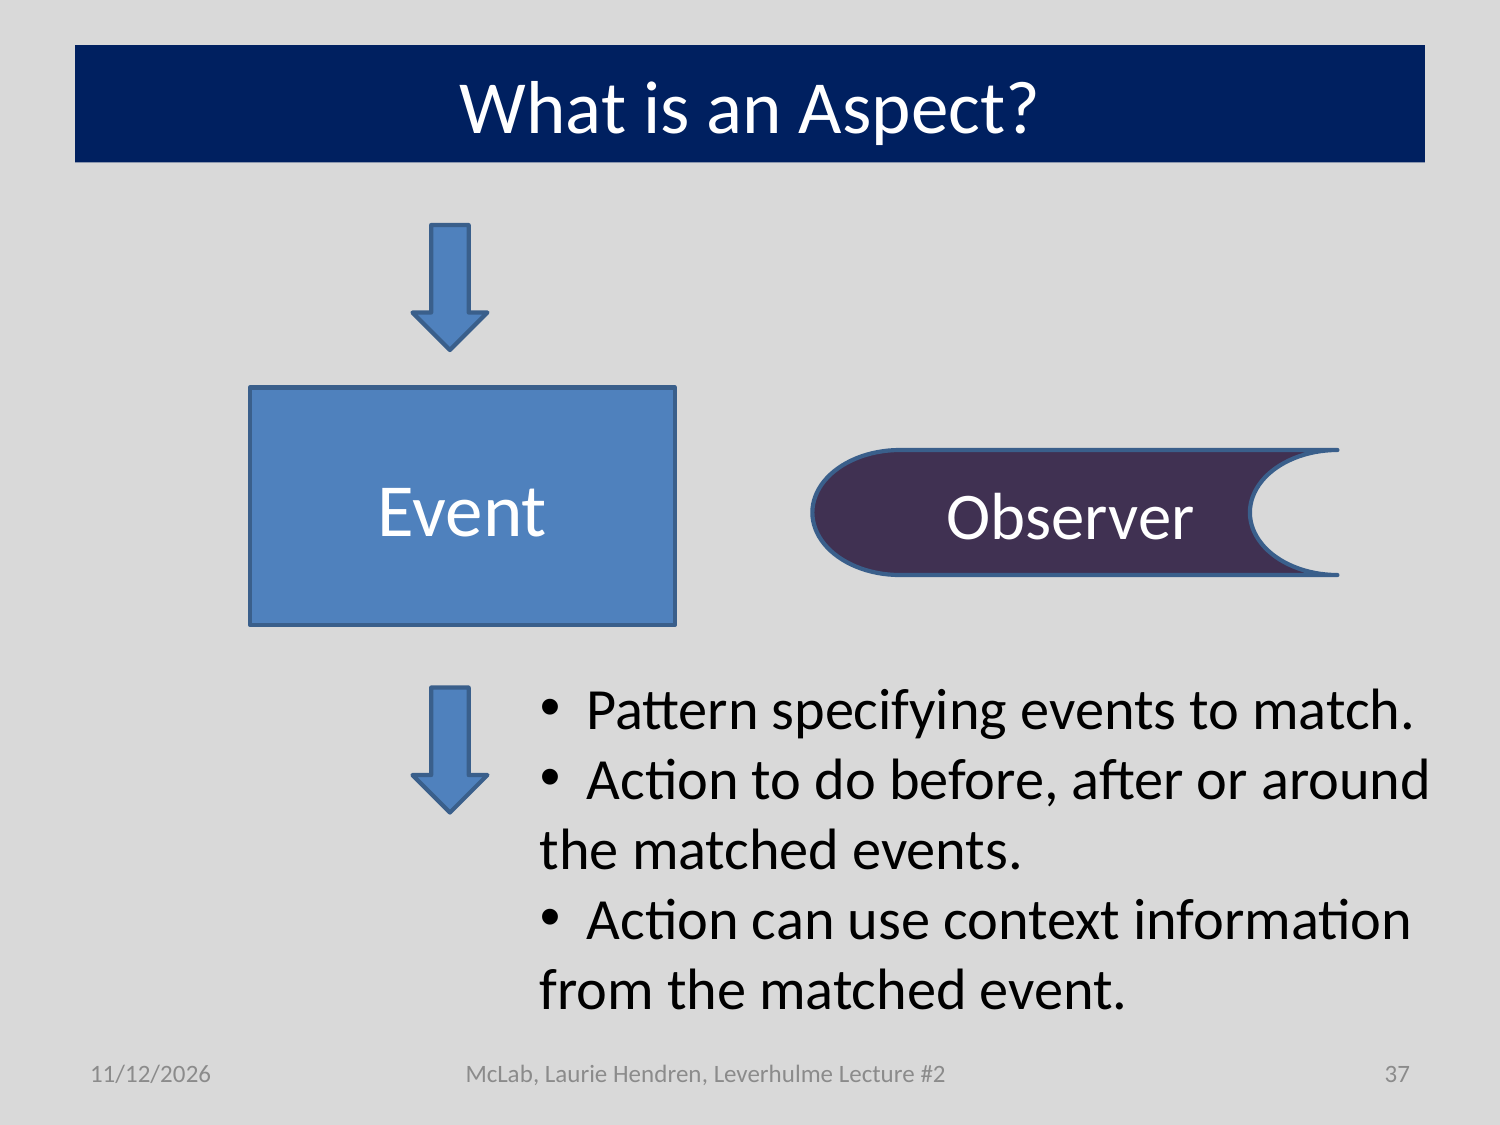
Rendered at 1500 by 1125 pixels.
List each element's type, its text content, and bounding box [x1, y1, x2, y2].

slide_number 37 [1262, 1074, 1425, 1103]
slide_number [75, 1042, 250, 1103]
title What is an Aspect? [75, 45, 1425, 163]
text_box [410, 685, 490, 815]
text_box Event [248, 385, 677, 627]
text_box Pattern specifying events to match. Action to do before, after or around the matched events. Action can use context information from the matched event. [524, 664, 1500, 1074]
text_box [410, 222, 490, 353]
footer McLab, Laurie Hendren, Leverhulme Lecture #2 [300, 1042, 1113, 1103]
text_box Observer [810, 447, 1340, 578]
